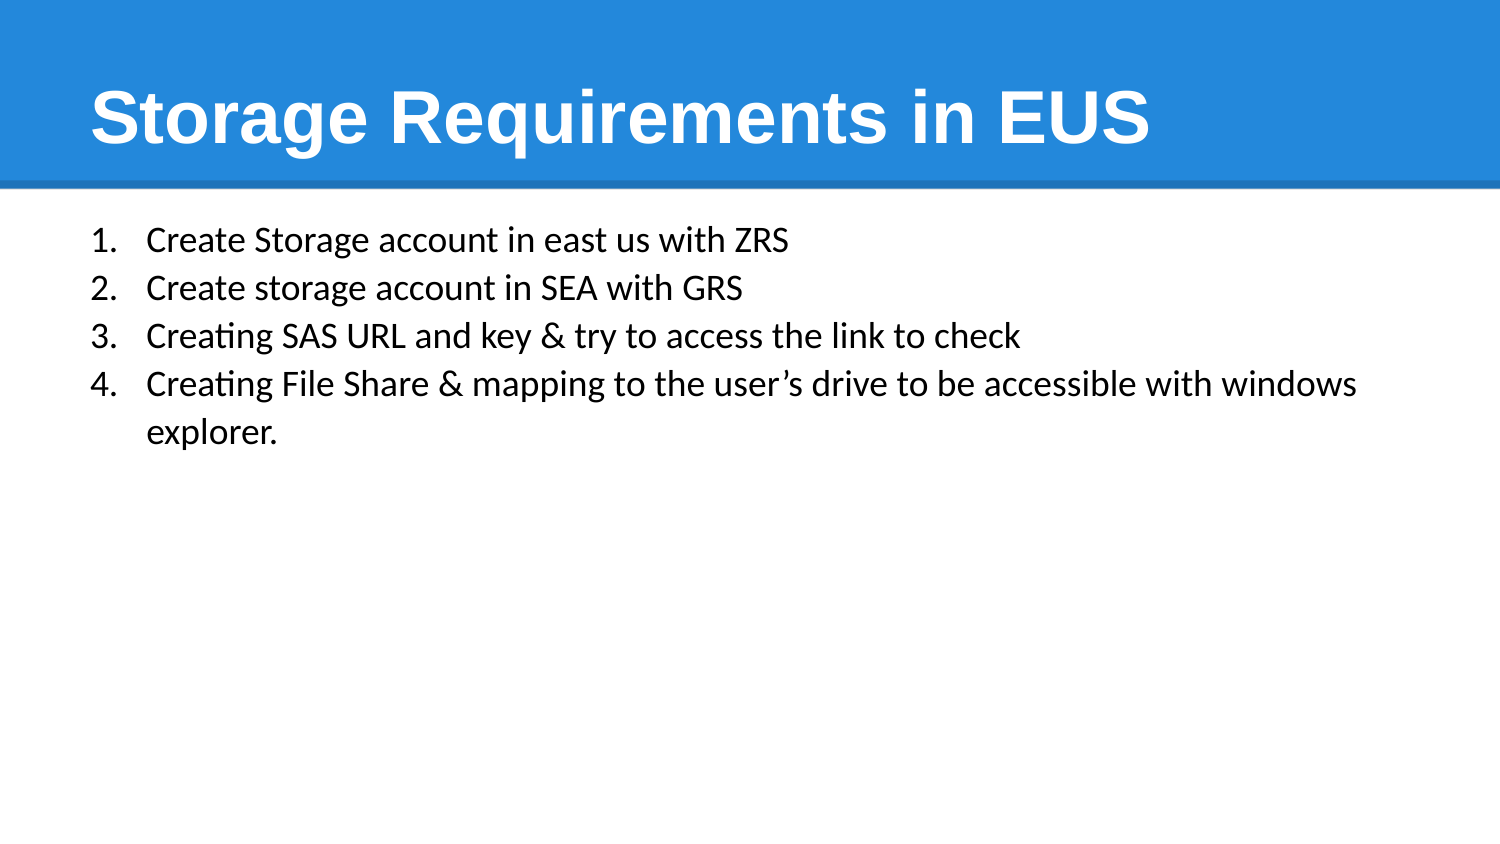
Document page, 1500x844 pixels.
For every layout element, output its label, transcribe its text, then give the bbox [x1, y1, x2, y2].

title Storage Requirements in EUS [75, 32, 1425, 174]
list Create Storage account in east us with ZRS Create storage account in SEA with GRS Creating SAS URL and key & try to access the link to check Creating File Share & mapping to the user’s drive to be accessible with windows explorer. [75, 196, 1425, 808]
